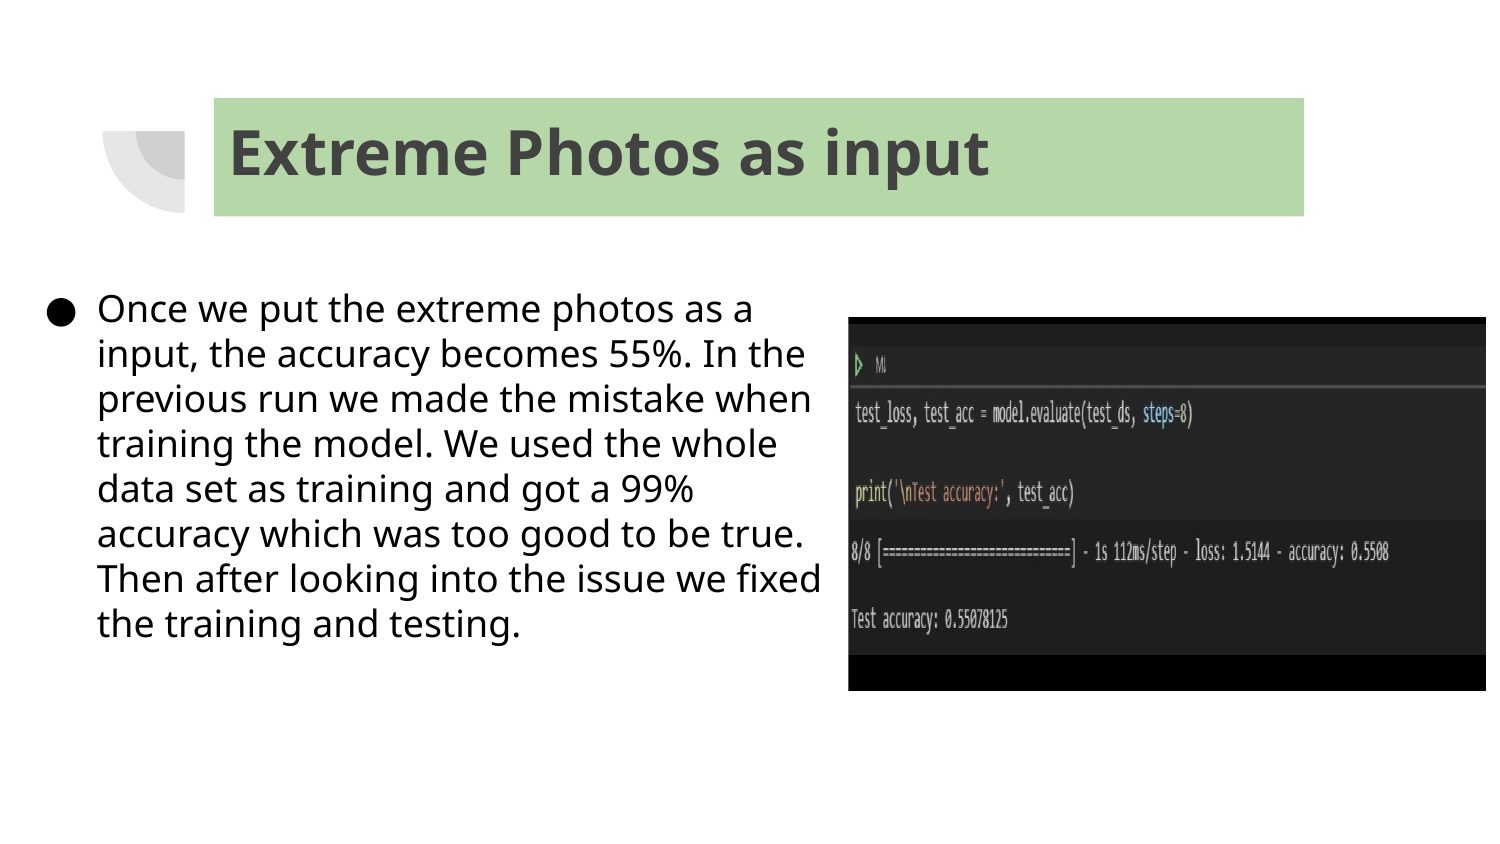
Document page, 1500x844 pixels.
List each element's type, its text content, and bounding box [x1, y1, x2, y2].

text_box Once we put the extreme photos as a input, the accuracy becomes 55%. In the previous run we made the mistake when training the model. We used the whole data set as training and got a 99% accuracy which was too good to be true. Then after looking into the issue we fixed the training and testing. [6, 270, 869, 798]
picture [847, 317, 1486, 691]
title Extreme Photos as input [213, 98, 1305, 217]
